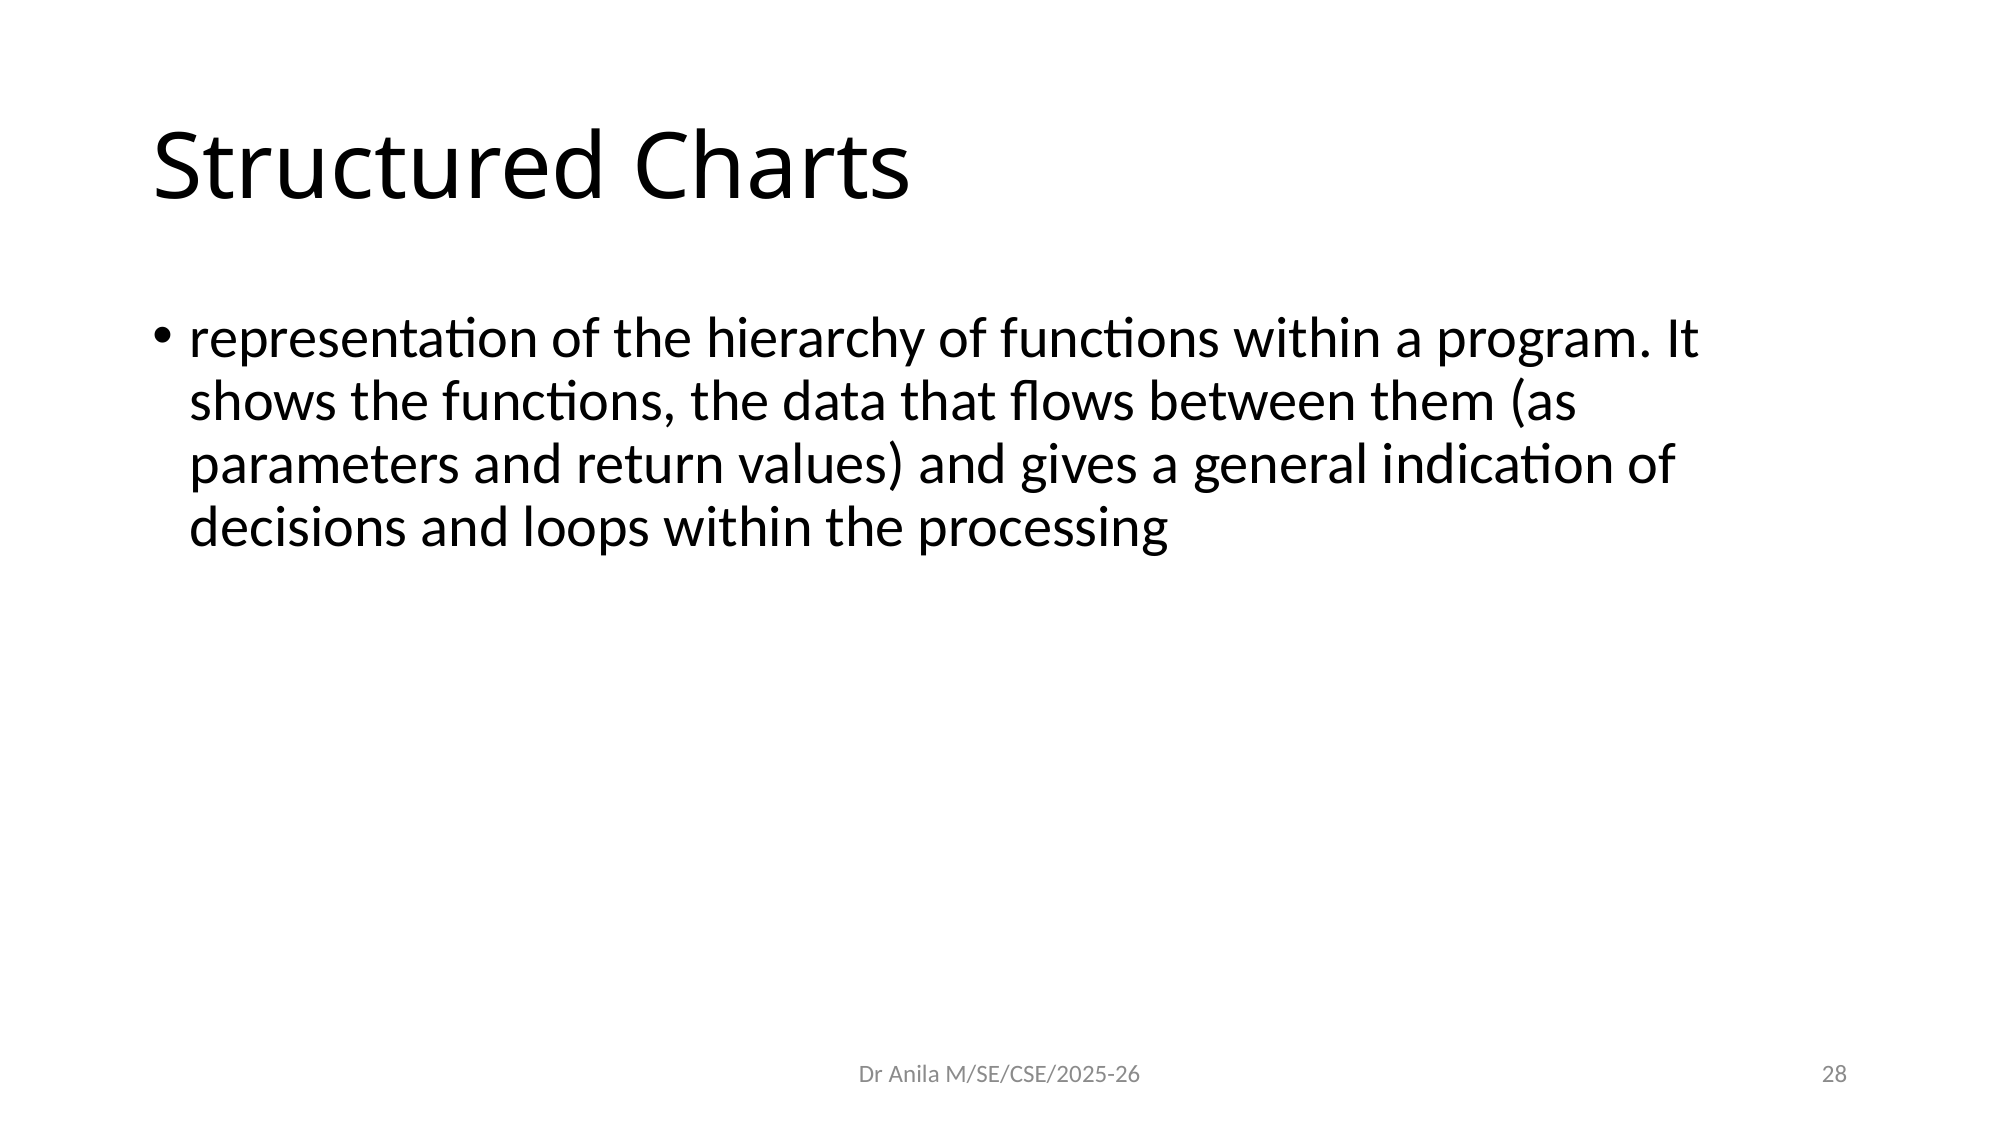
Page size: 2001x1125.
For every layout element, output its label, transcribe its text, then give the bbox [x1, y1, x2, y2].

footer Dr Anila M/SE/CSE/2025-26 [662, 1042, 1338, 1103]
title Structured Charts [137, 59, 1863, 278]
text_box [975, 537, 1025, 588]
list representation of the hierarchy of functions within a program. It shows the functions, the data that flows between them (as parameters and return values) and gives a general indication of decisions and loops within the processing [137, 299, 1863, 1014]
slide_number 28 [1412, 1042, 1863, 1103]
